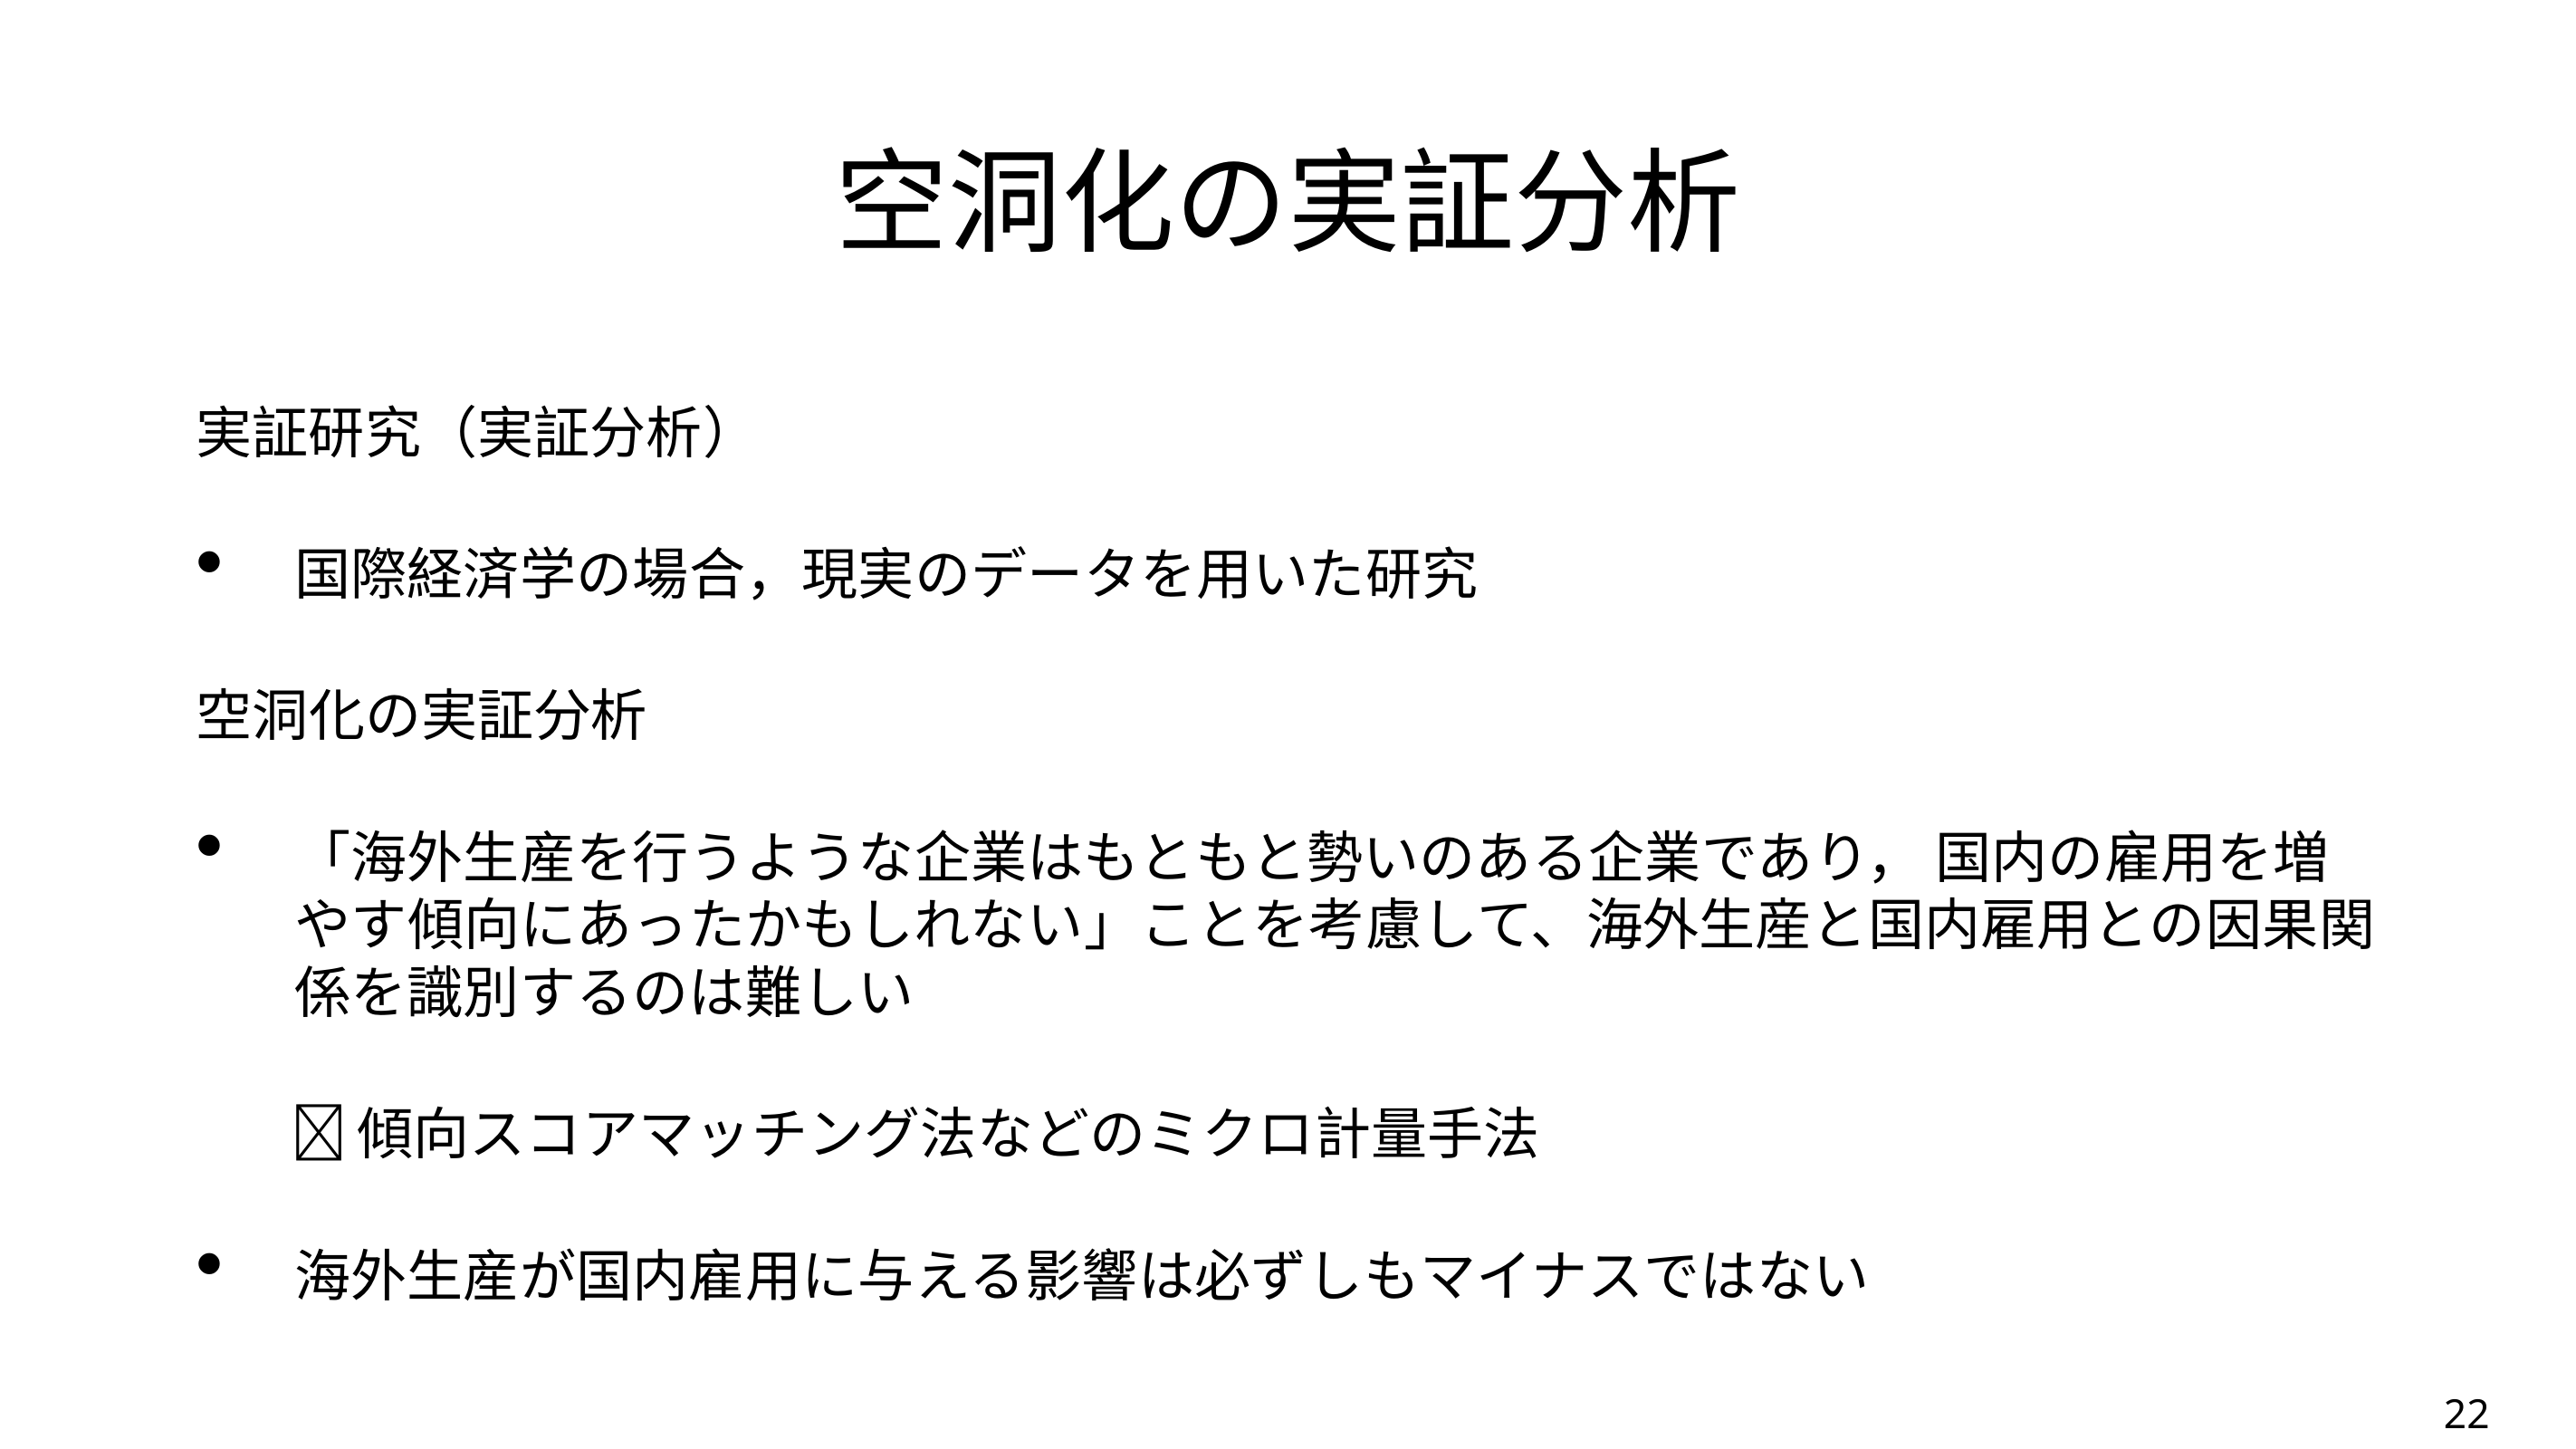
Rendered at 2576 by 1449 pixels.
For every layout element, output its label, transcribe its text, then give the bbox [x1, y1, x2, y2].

title 空洞化の実証分析 [187, 37, 2388, 360]
list 実証研究（実証分析） 国際経済学の場合，現実のデータを用いた研究 空洞化の実証分析 「海外生産を行うような企業はもともと勢いのある企業であり， 国内の雇用を増やす傾向にあったかもしれない」ことを考慮して、海外生産と国内雇用との因果関係を識別するのは難しい 傾向スコアマッチング法などのミクロ計量手法 海外生産が国内雇用に与える影響は必ずしもマイナスではない [187, 384, 2388, 1319]
slide_number 22 [2428, 1380, 2505, 1446]
